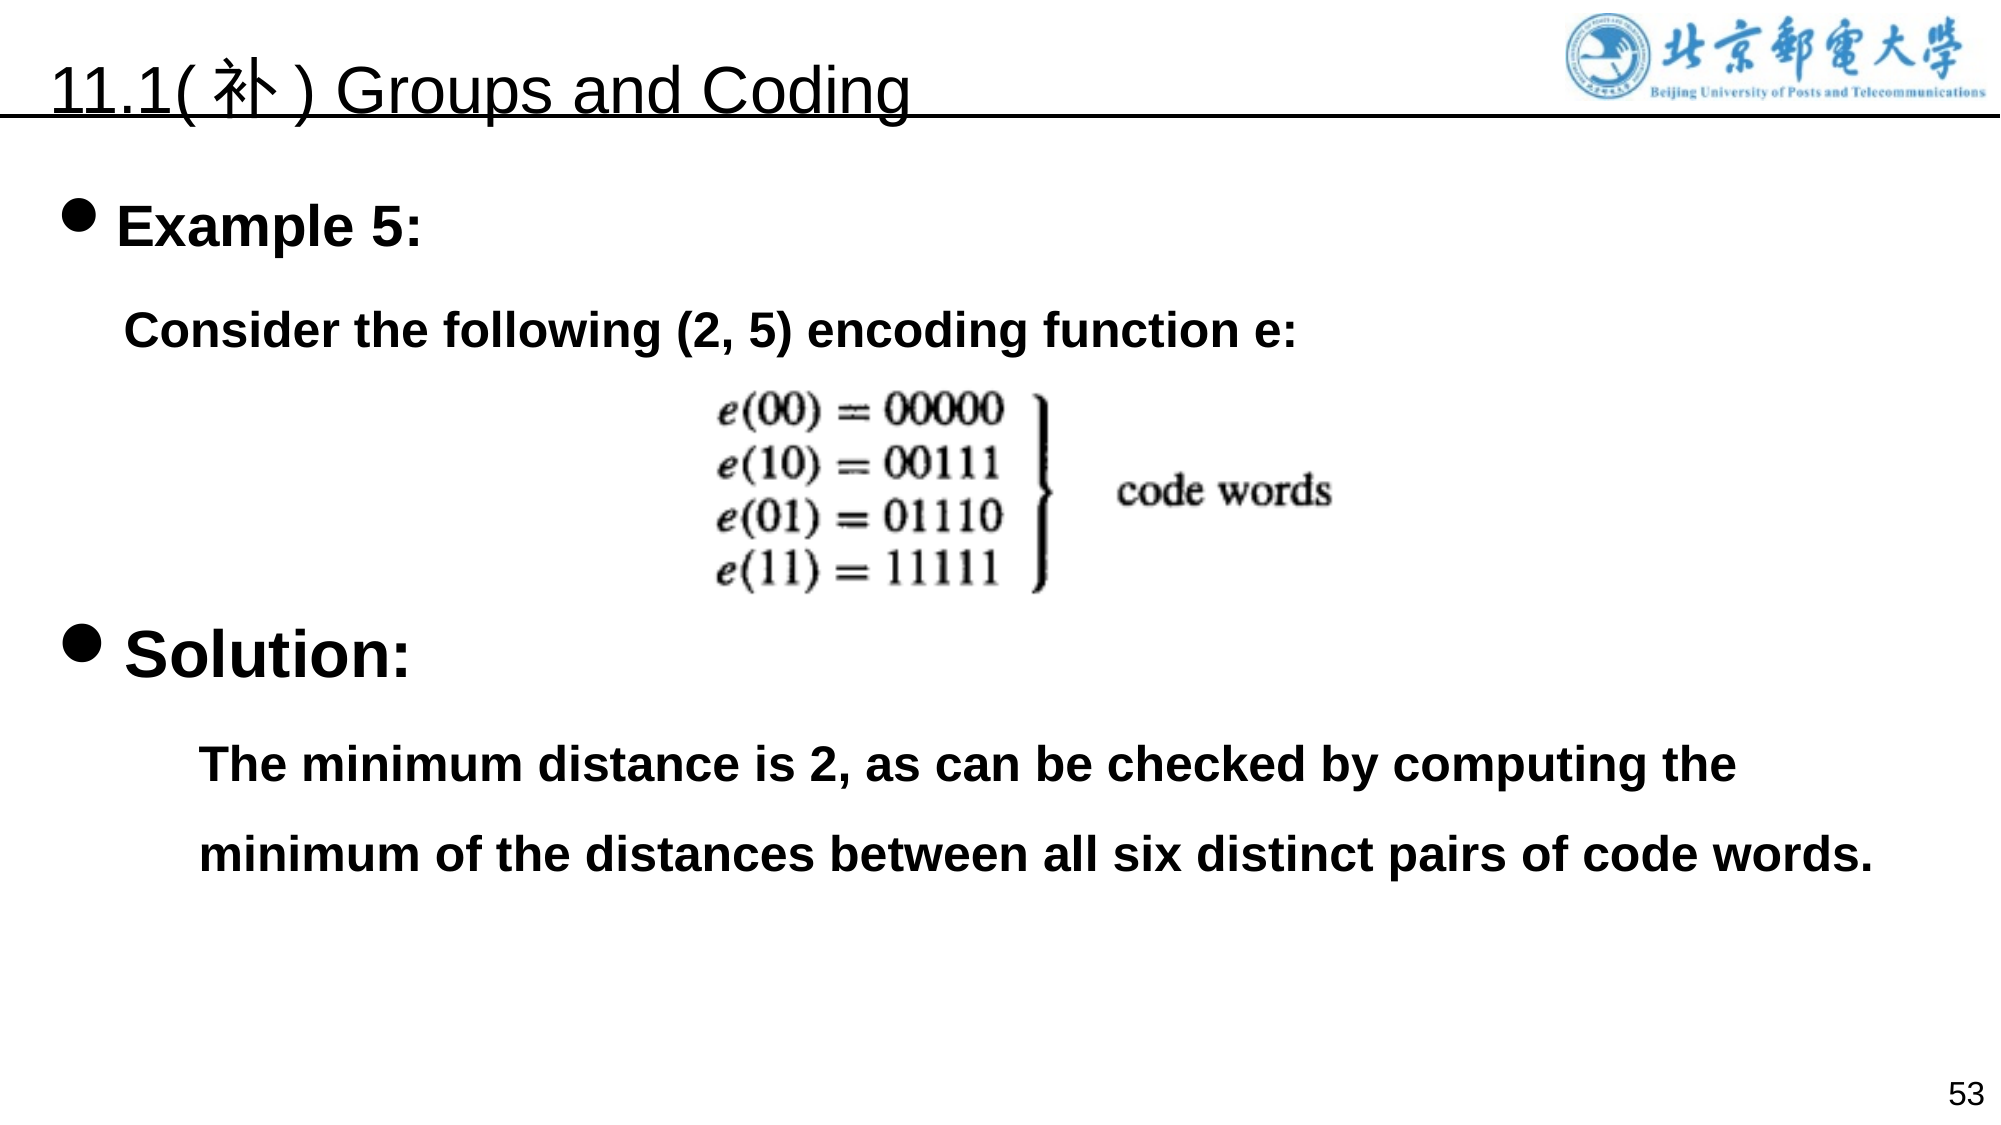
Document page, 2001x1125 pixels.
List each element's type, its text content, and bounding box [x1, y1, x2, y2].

text_box 11.1(补) Groups and Coding [34, 0, 1849, 135]
picture [1849, 13, 1988, 101]
picture [699, 371, 1335, 602]
text_box Example 5: Consider the following (2, 5) encoding function e: Solution: The minimum distance is 2, as can be checked by computing the minimum of the distances between all six distinct pairs of code words. [43, 145, 1904, 980]
